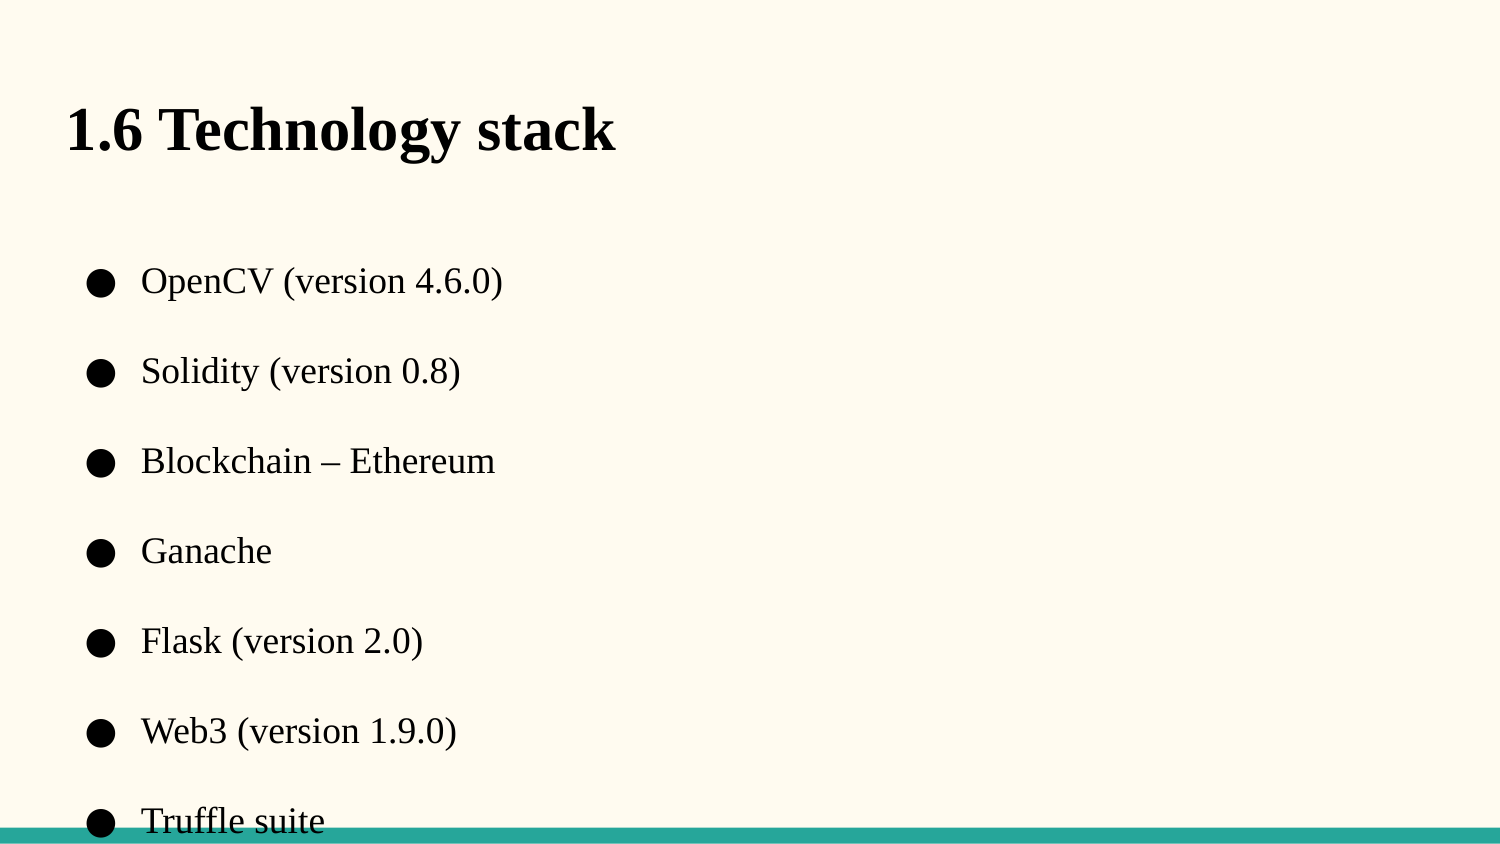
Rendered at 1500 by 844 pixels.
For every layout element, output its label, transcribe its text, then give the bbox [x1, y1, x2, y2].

text_box 1.6 Technology stack [51, 72, 1449, 174]
text_box OpenCV (version 4.6.0) Solidity (version 0.8) Blockchain – Ethereum Ganache Flask (version 2.0) Web3 (version 1.9.0) Truffle suite [51, 196, 1449, 731]
